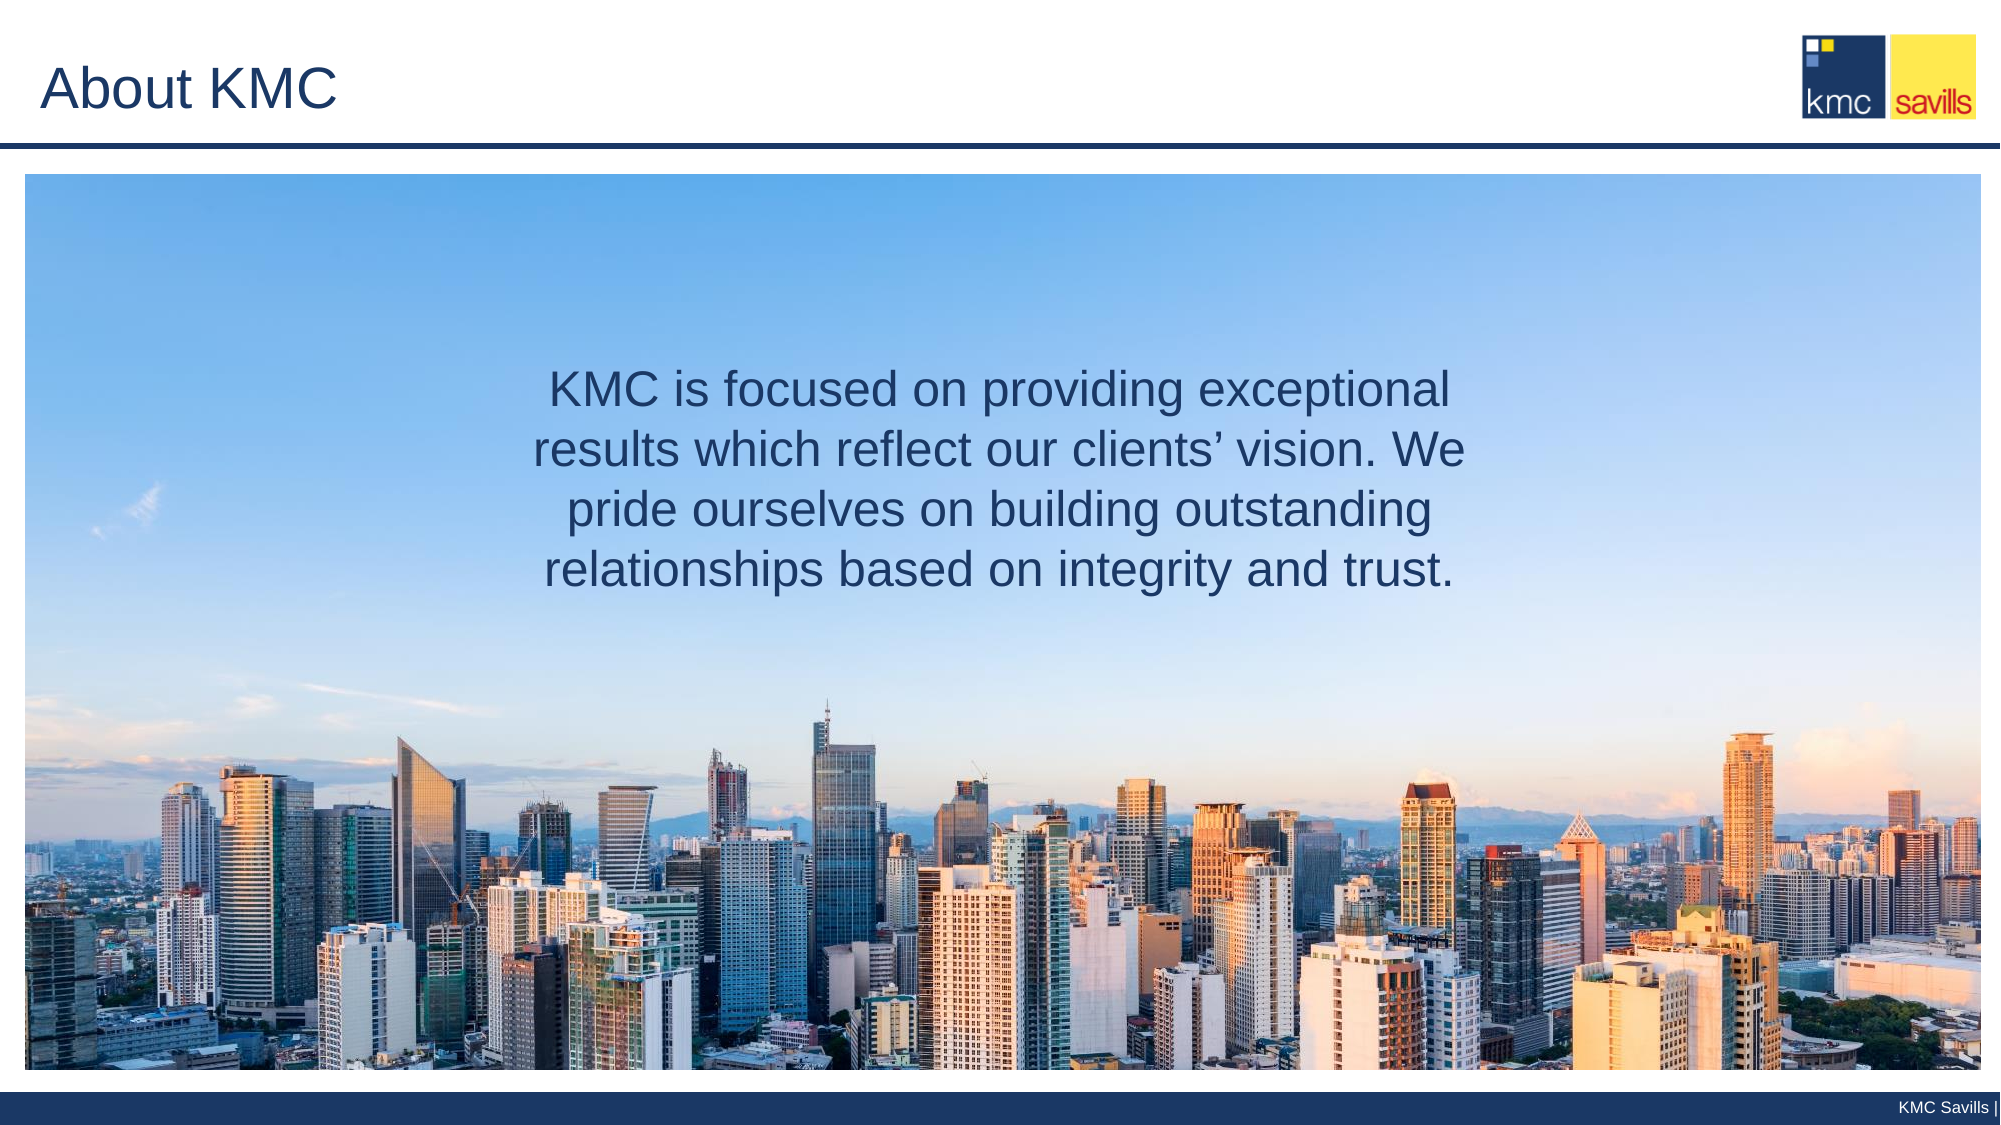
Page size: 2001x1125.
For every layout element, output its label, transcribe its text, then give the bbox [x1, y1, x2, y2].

picture [25, 174, 1981, 1070]
title About KMC [25, 17, 1751, 129]
picture [1801, 34, 1976, 120]
